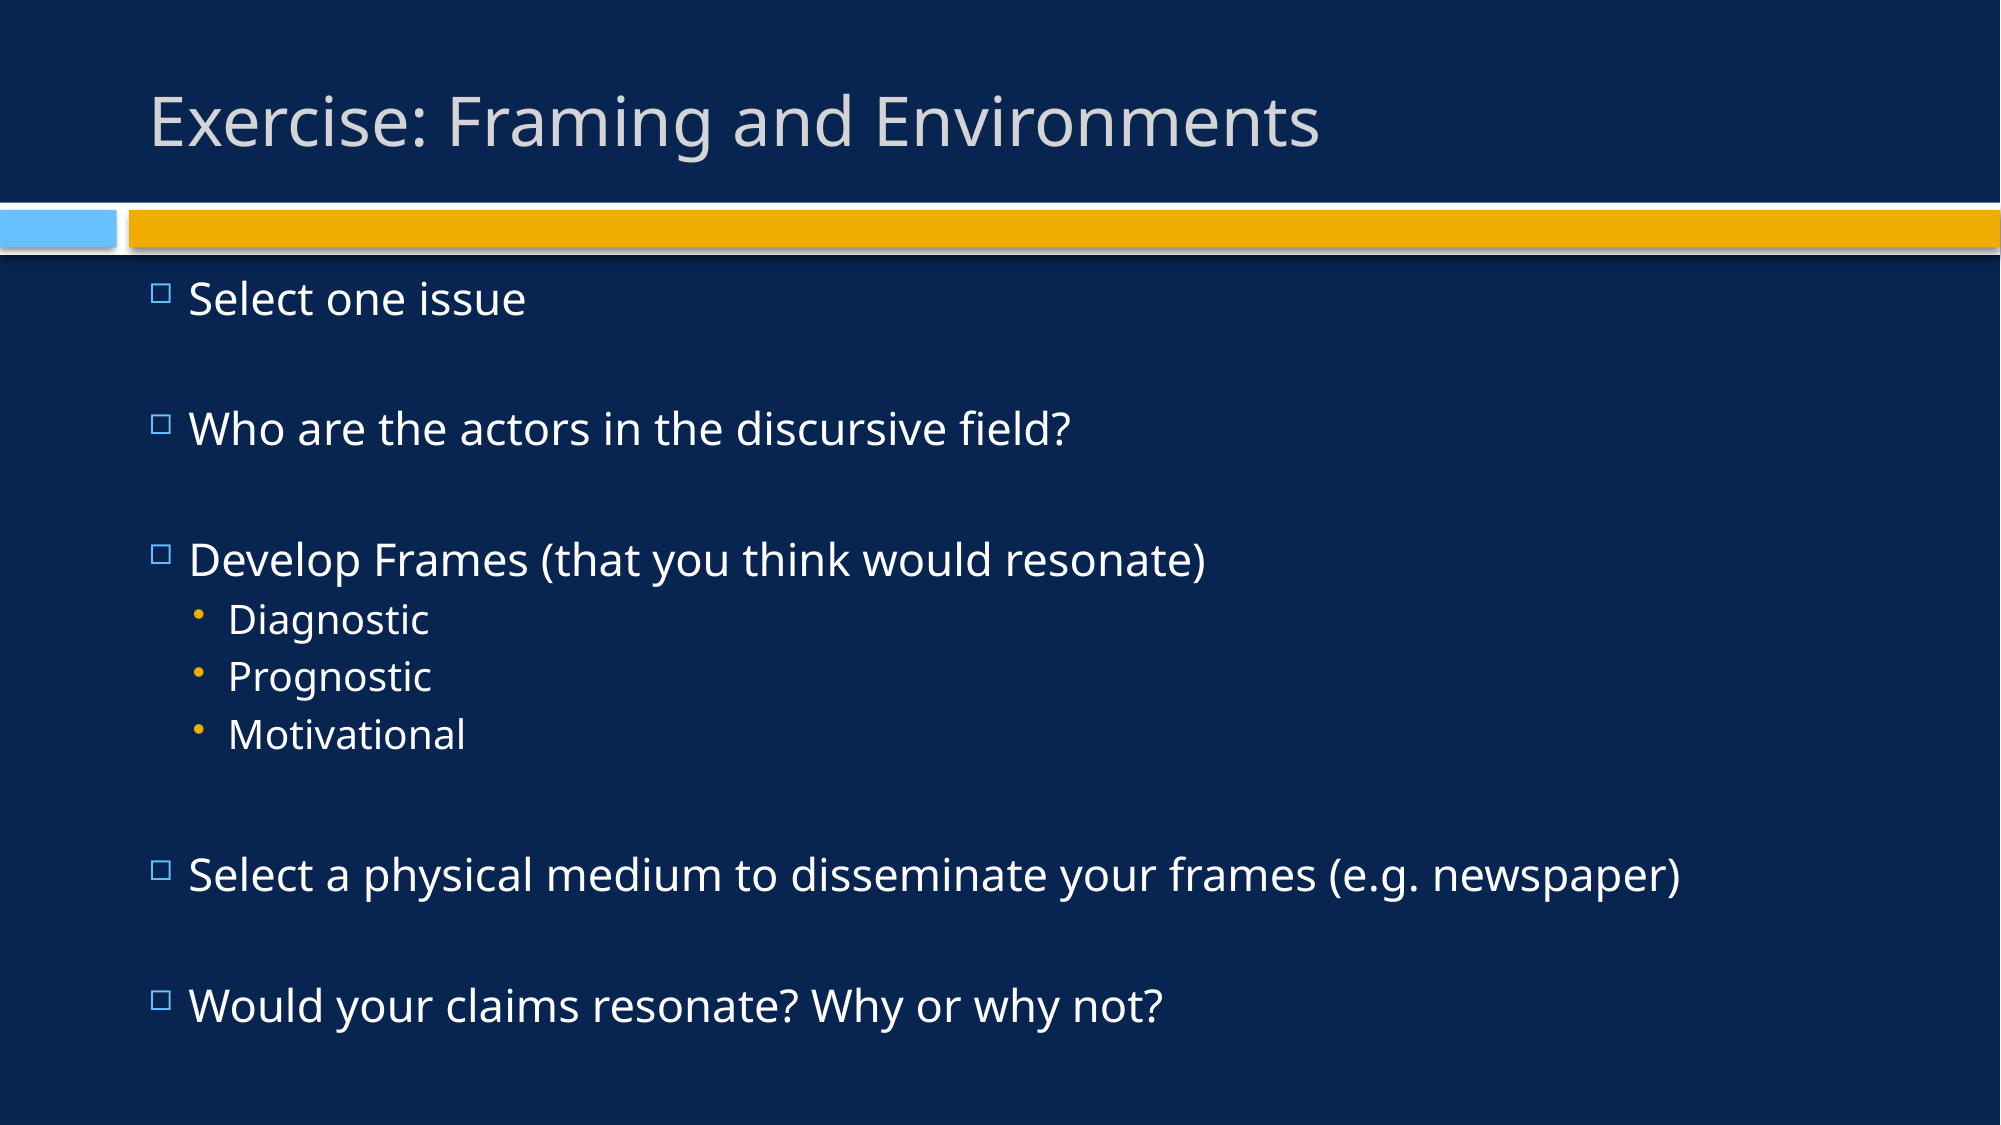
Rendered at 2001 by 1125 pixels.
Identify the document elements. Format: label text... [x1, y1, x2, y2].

title Exercise: Framing and Environments [133, 37, 1918, 201]
list Select one issue Who are the actors in the discursive field? Develop Frames (that you think would resonate) Diagnostic Prognostic Motivational Select a physical medium to disseminate your frames (e.g. newspaper) Would your claims resonate? Why or why not? [133, 262, 1918, 1001]
